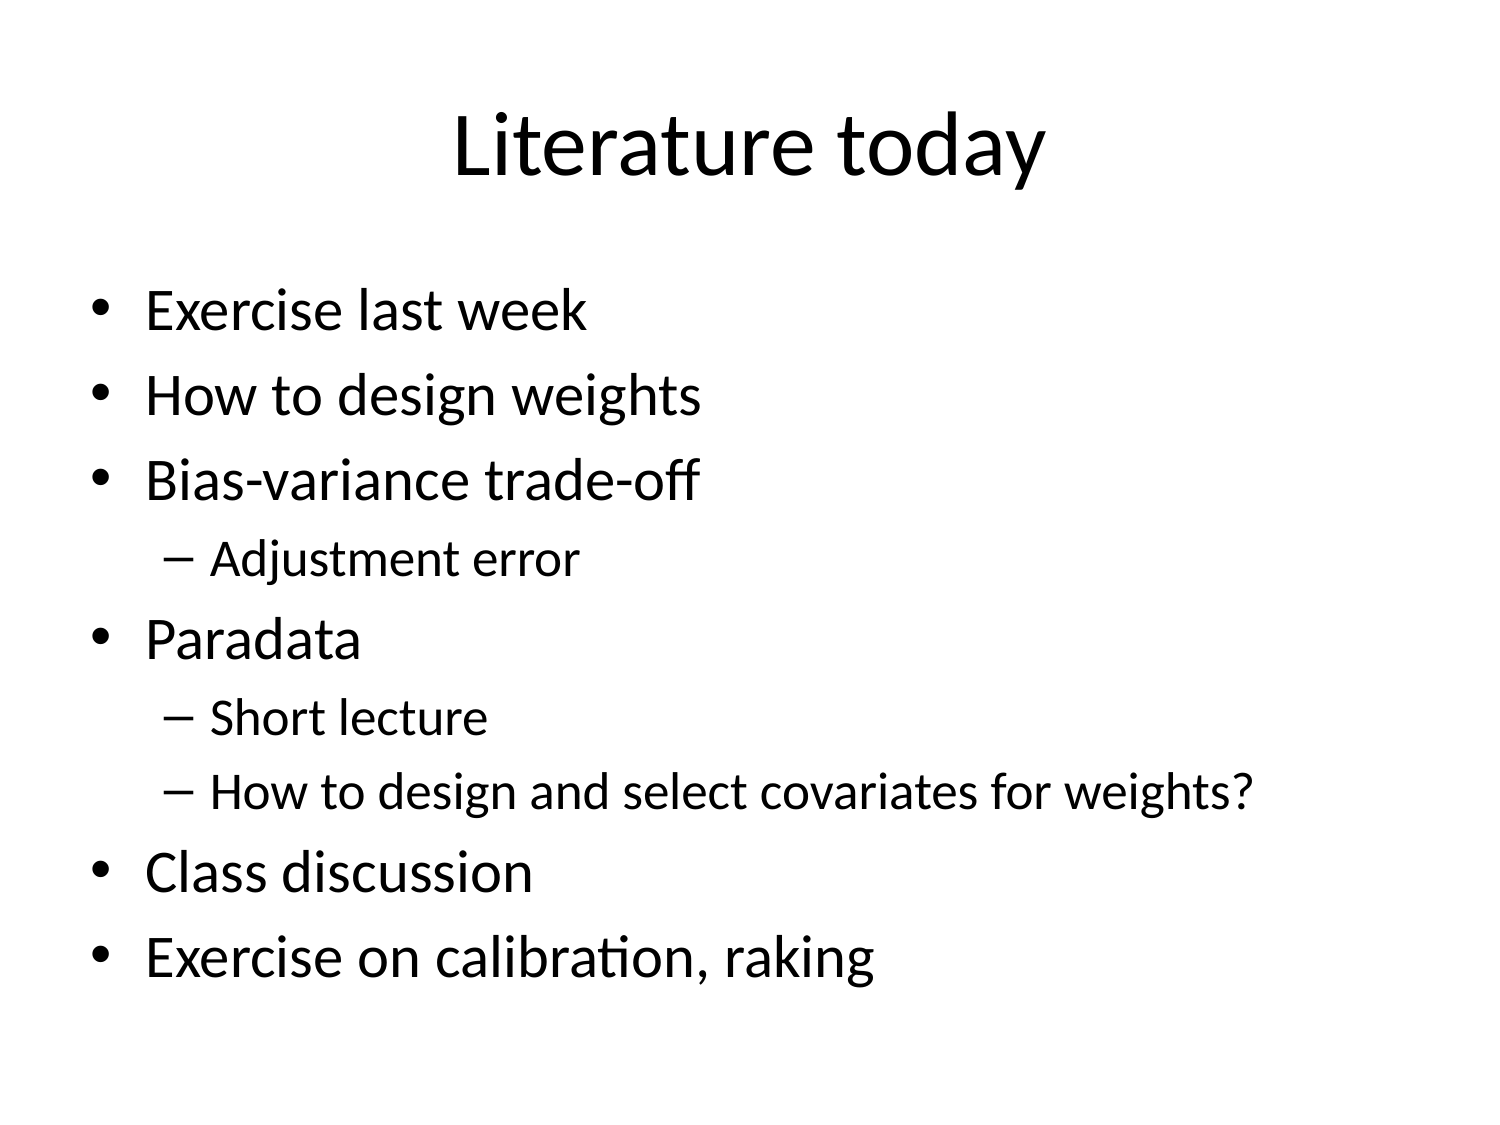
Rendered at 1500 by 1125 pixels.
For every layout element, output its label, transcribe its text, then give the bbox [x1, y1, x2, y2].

list Exercise last week How to design weights Bias-variance trade-off Adjustment error Paradata Short lecture How to design and select covariates for weights? Class discussion Exercise on calibration, raking [75, 262, 1425, 1005]
title Literature today [75, 45, 1425, 233]
